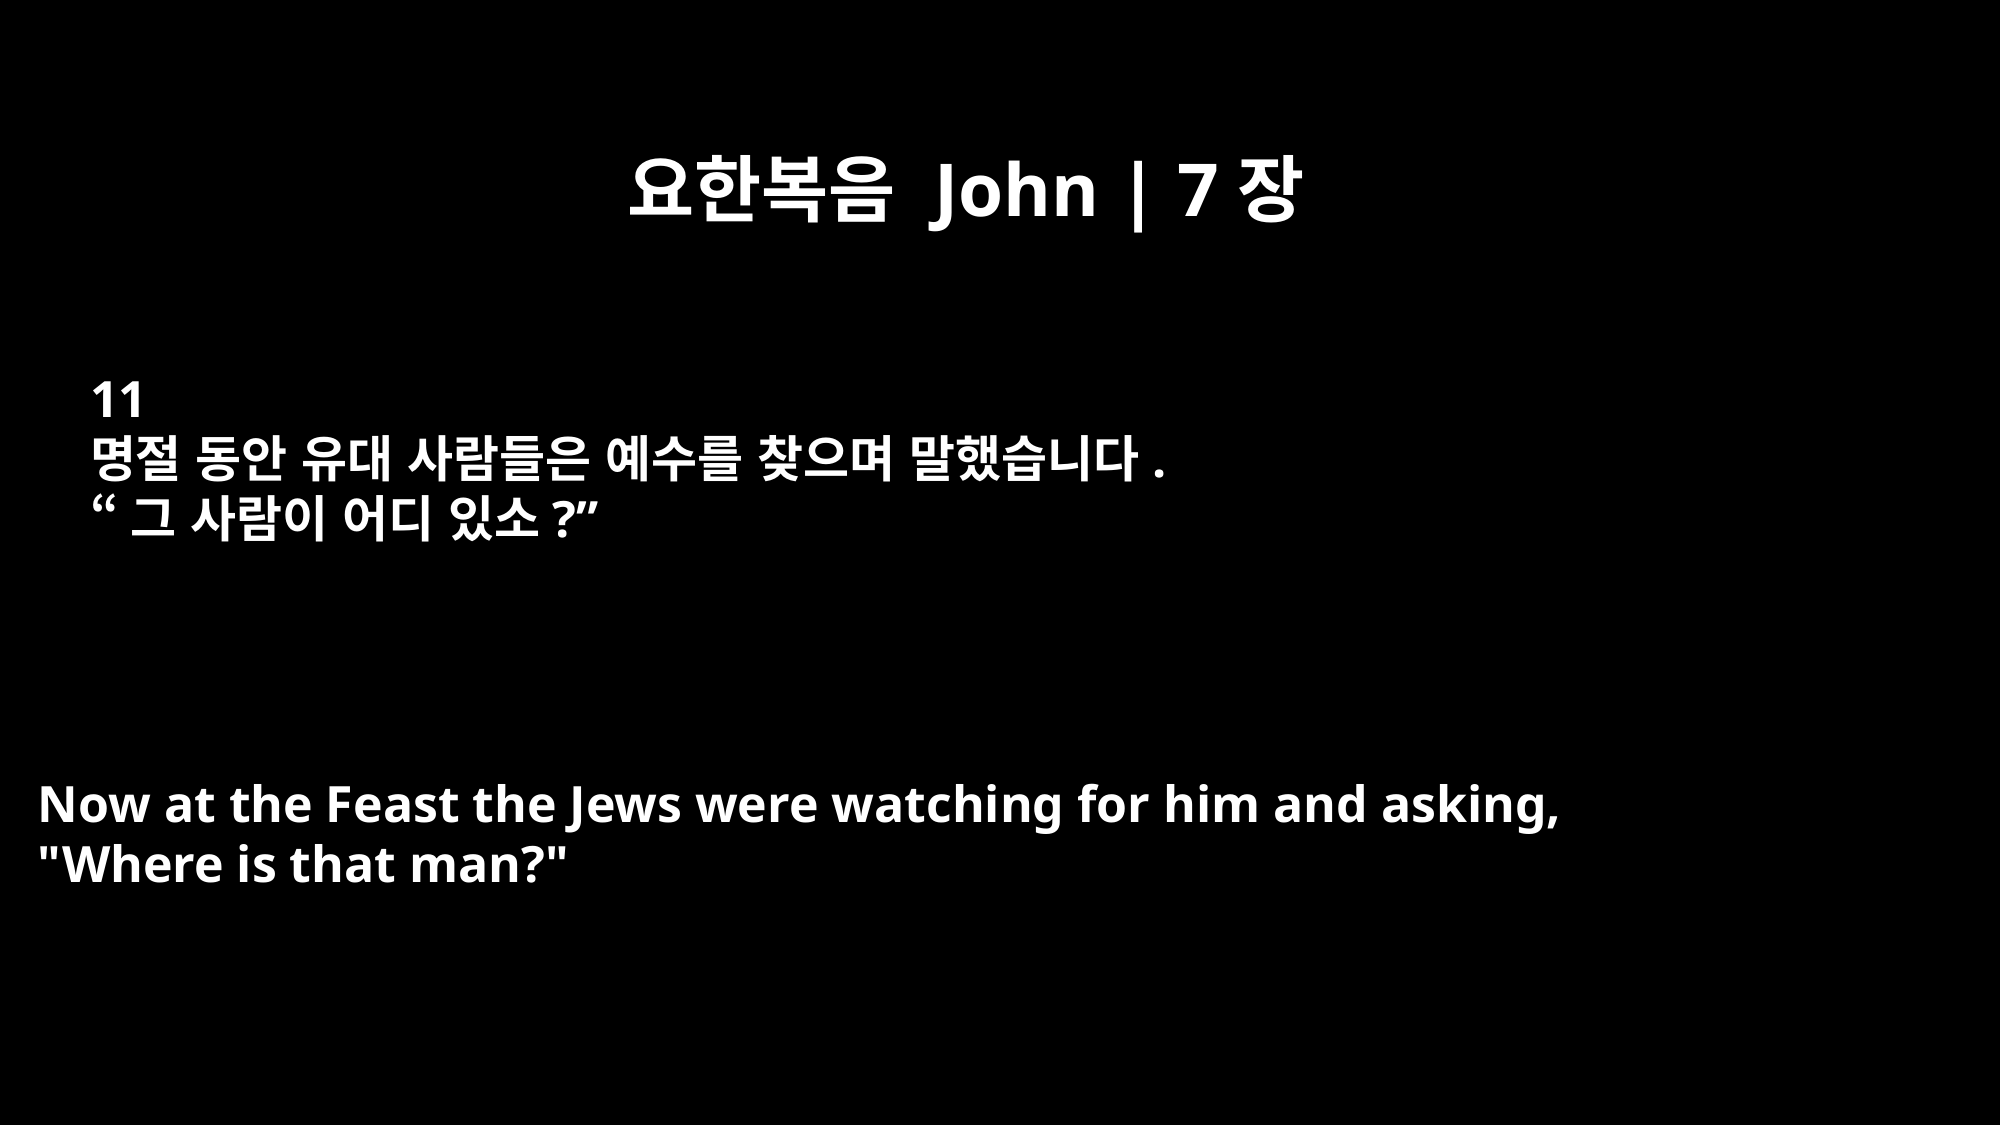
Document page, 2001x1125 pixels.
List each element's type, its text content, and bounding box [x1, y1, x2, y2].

text_box 11 명절 동안 유대 사람들은 예수를 찾으며 말했습니다. “그 사람이 어디 있소?” [75, 359, 1182, 555]
text_box 요한복음 John | 7장 [612, 136, 1320, 239]
text_box Now at the Feast the Jews were watching for him and asking, "Where is that man?" [23, 764, 1577, 900]
